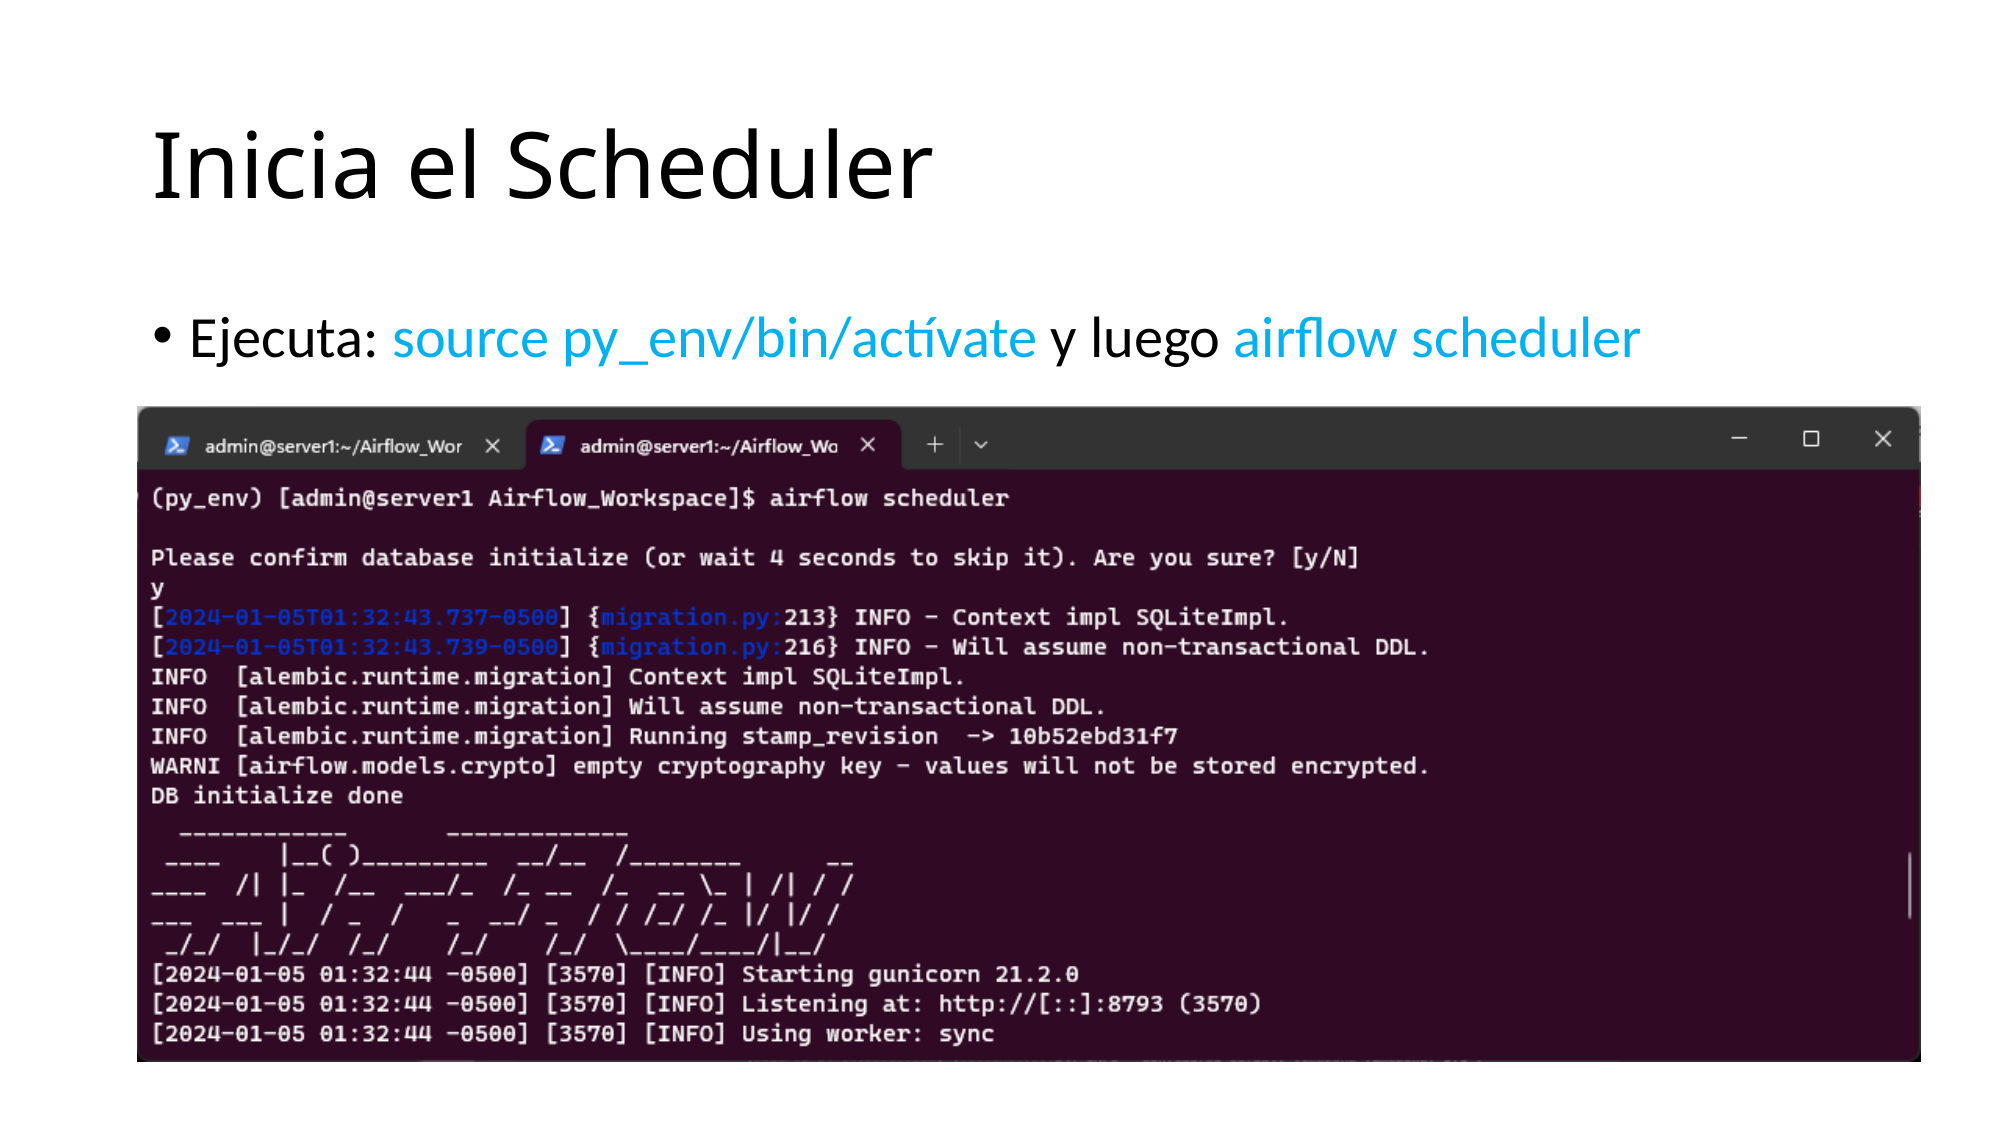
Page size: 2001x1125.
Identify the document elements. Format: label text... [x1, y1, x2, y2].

title Inicia el Scheduler [137, 59, 1863, 278]
list Ejecuta: source py_env/bin/actívate y luego airflow scheduler [137, 299, 1863, 406]
picture [137, 406, 1921, 1062]
